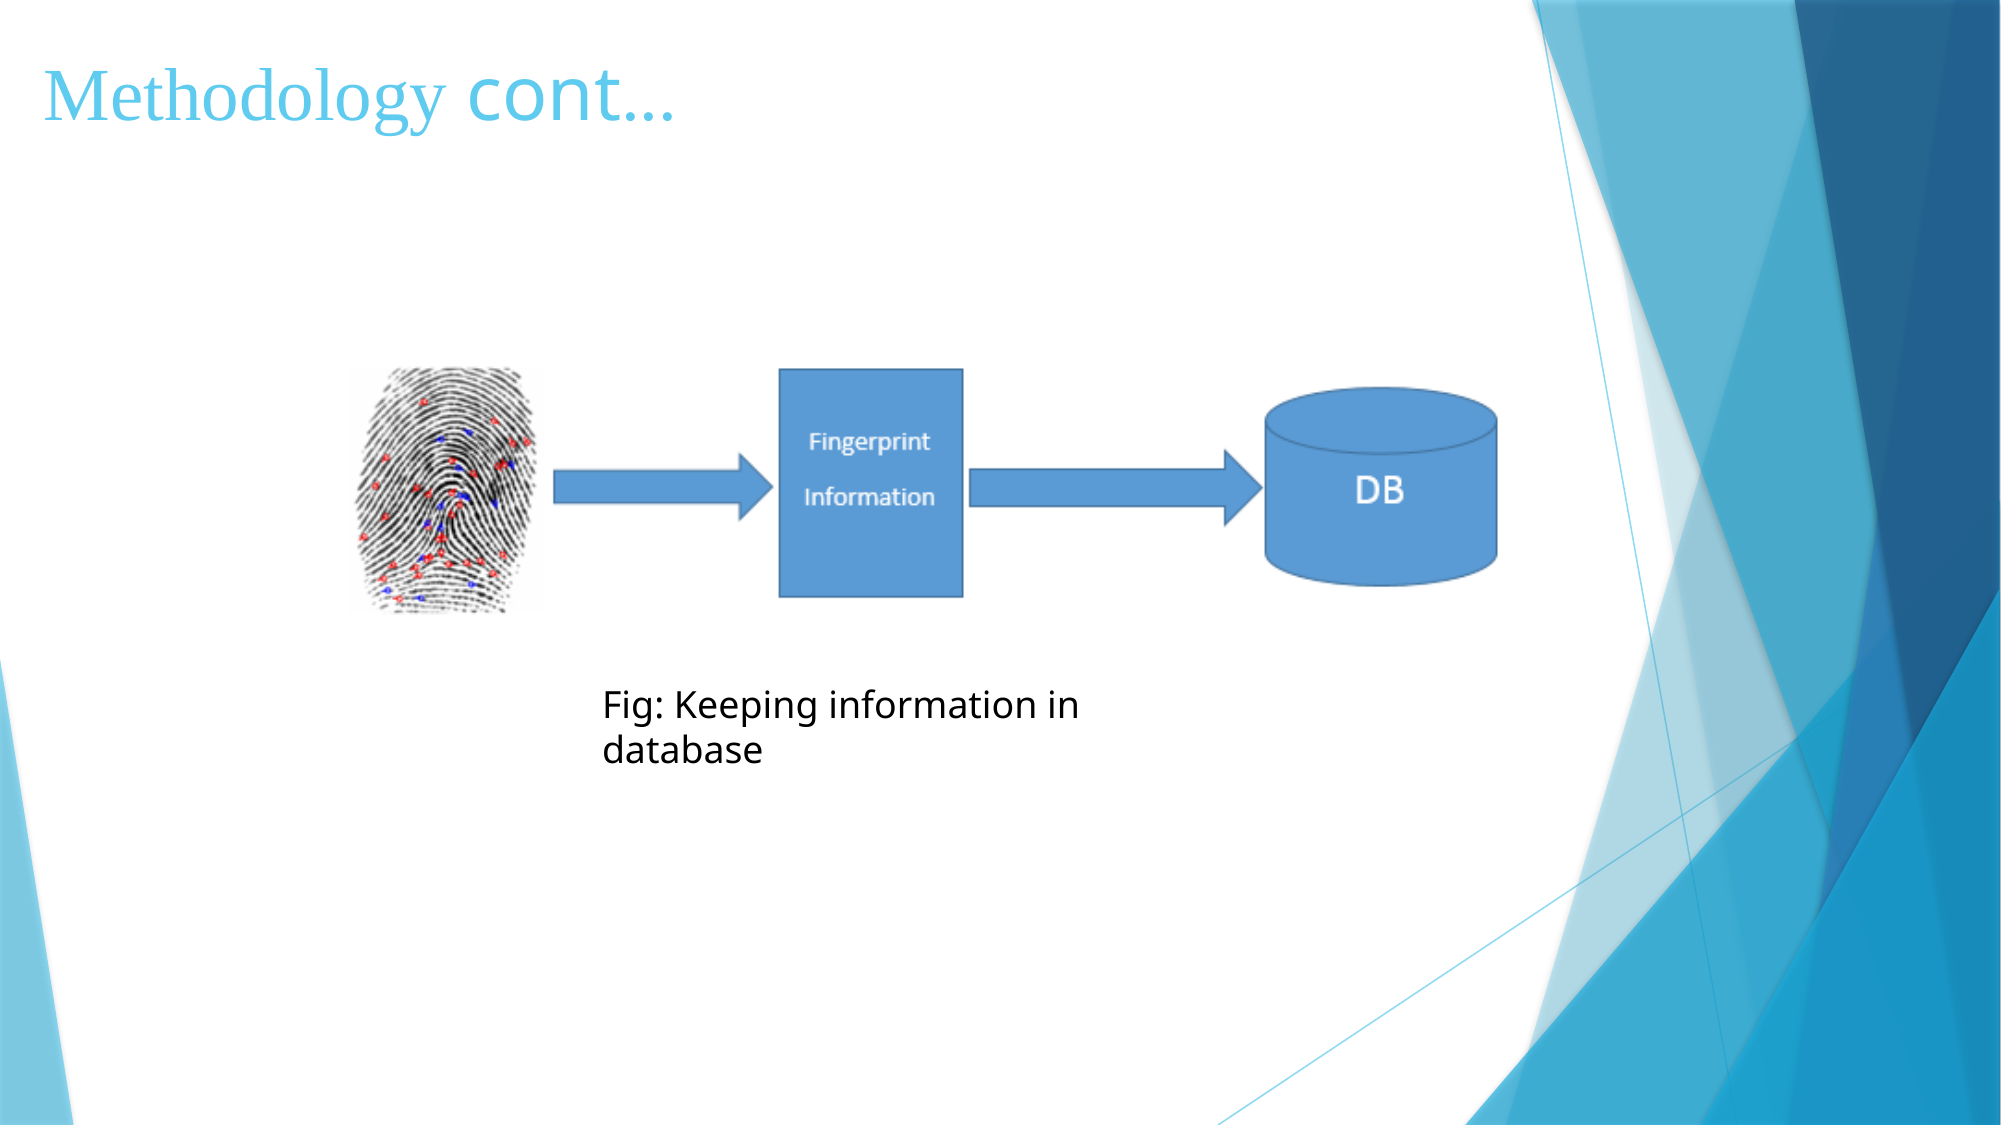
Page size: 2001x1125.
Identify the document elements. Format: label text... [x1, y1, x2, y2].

picture [295, 305, 1570, 675]
text_box Methodology cont... [28, 37, 2000, 165]
text_box Fig: Keeping information in database [587, 683, 1240, 779]
